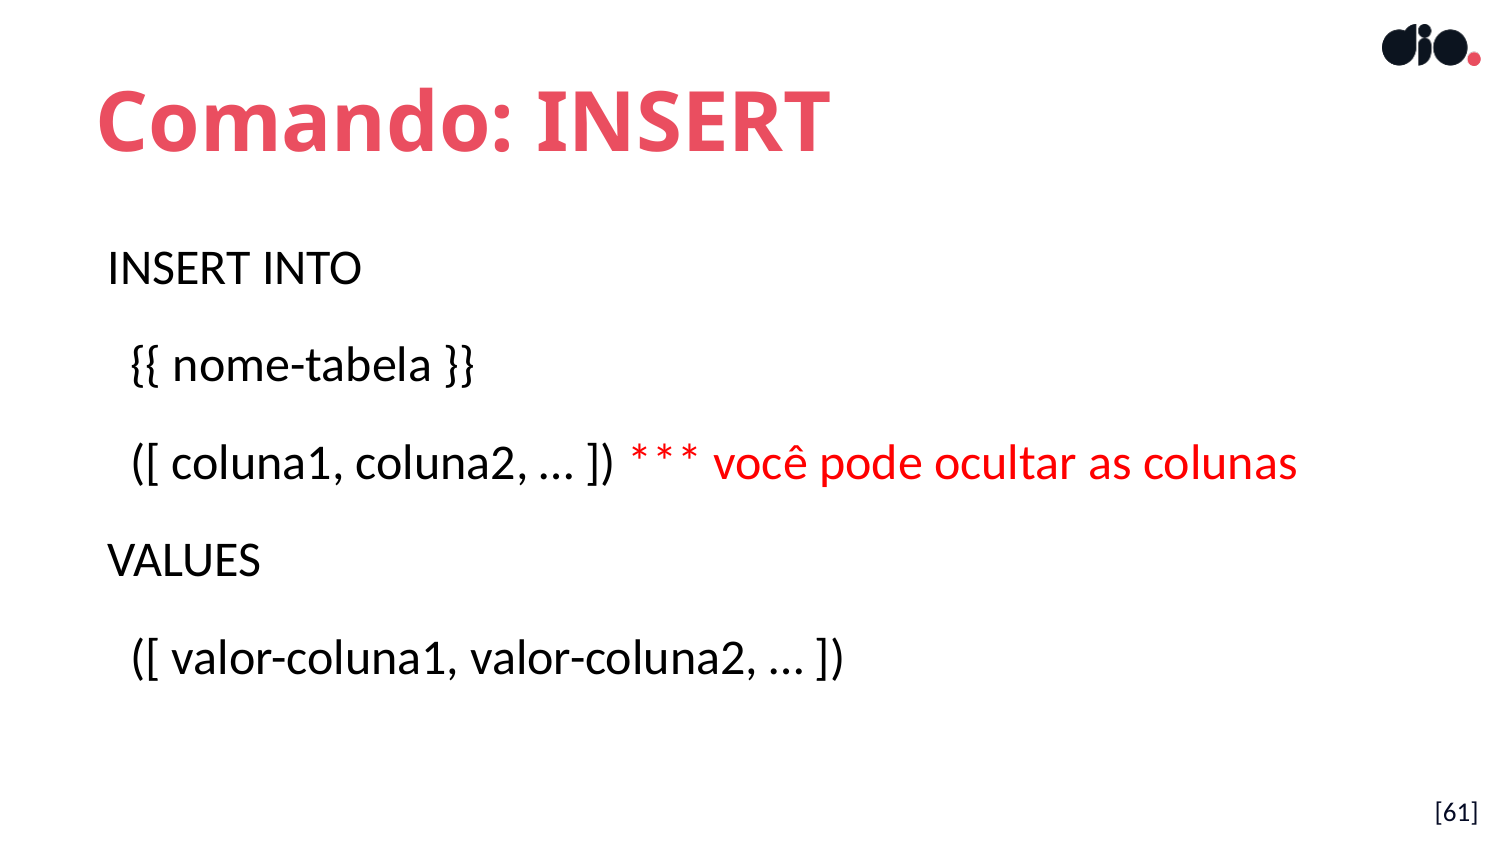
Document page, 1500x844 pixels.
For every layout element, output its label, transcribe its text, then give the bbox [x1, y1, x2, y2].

picture [1382, 24, 1481, 67]
text_box Comando: INSERT [80, 41, 1396, 181]
slide_number [61] [1403, 779, 1494, 844]
text_box INSERT INTO {{ nome-tabela }} ([ coluna1, coluna2, … ]) *** você pode ocultar as colunas VALUES ([ valor-coluna1, valor-coluna2, … ]) [92, 121, 1408, 826]
